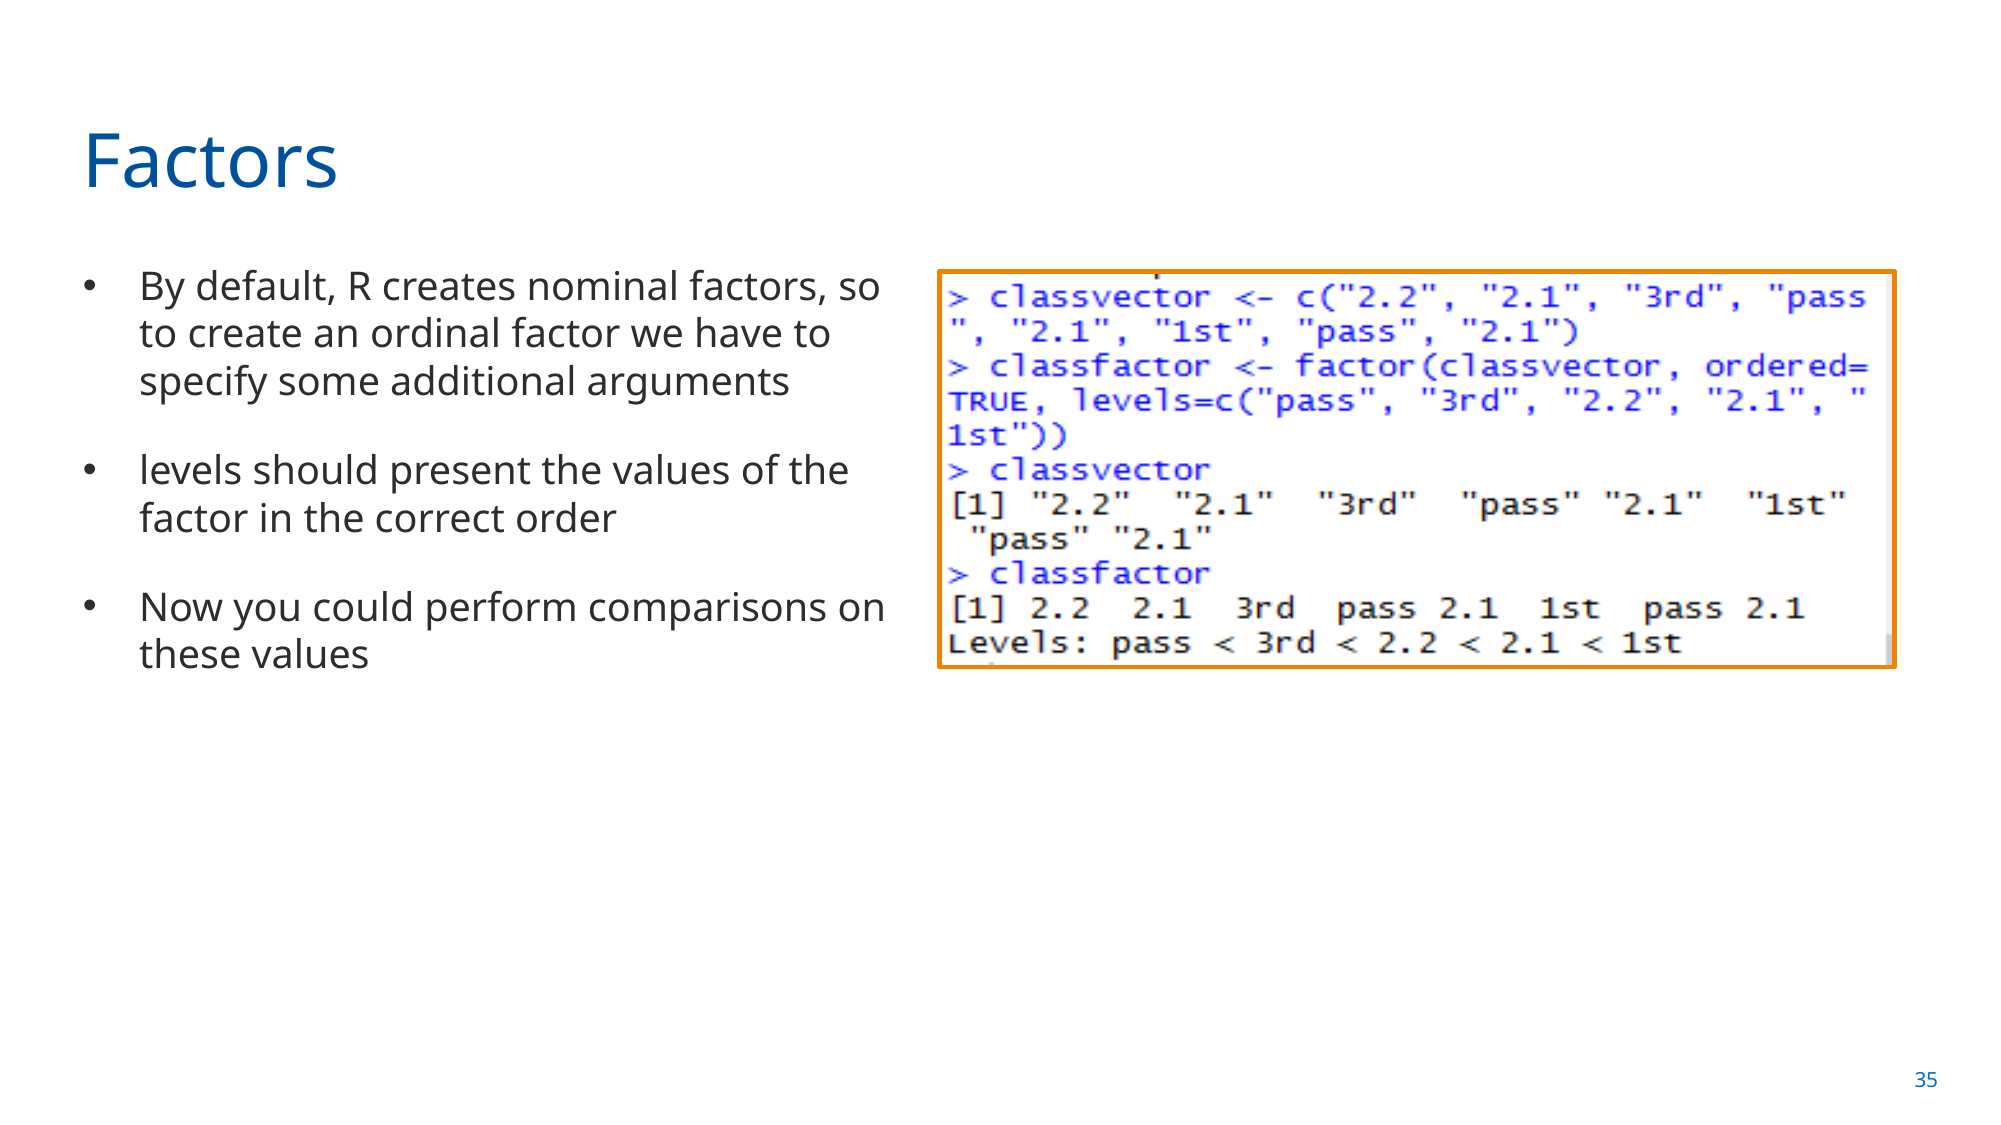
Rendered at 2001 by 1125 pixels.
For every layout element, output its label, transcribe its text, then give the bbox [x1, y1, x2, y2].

list By default, R creates nominal factors, so to create an ordinal factor we have to specify some additional arguments levels should present the values of the factor in the correct order Now you could perform comparisons on these values [67, 253, 920, 1000]
title Factors [67, 106, 1565, 210]
picture [941, 273, 1893, 665]
